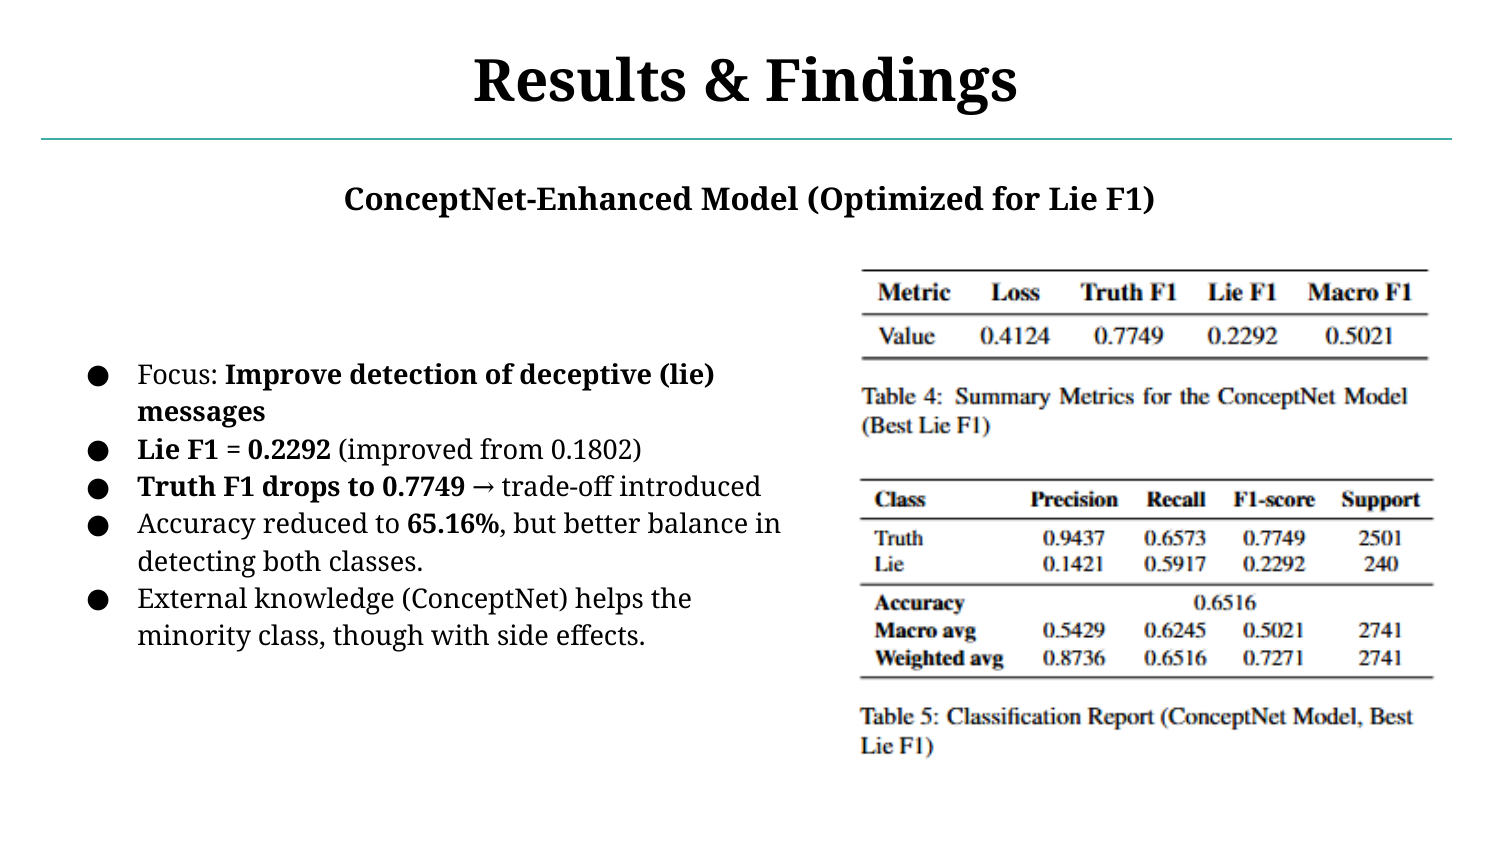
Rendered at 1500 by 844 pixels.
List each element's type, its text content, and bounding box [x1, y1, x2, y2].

picture [850, 472, 1446, 767]
list Focus: Improve detection of deceptive (lie) messages Lie F1 = 0.2292 (improved from 0.1802) Truth F1 drops to 0.7749 → trade-off introduced Accuracy reduced to 65.16%, but better balance in detecting both classes. External knowledge (ConceptNet) helps the minority class, though with side effects. [47, 337, 827, 665]
title Results & Findings [47, 27, 1446, 122]
picture [850, 259, 1446, 448]
text_box ConceptNet-Enhanced Model (Optimized for Lie F1) [144, 159, 1356, 223]
